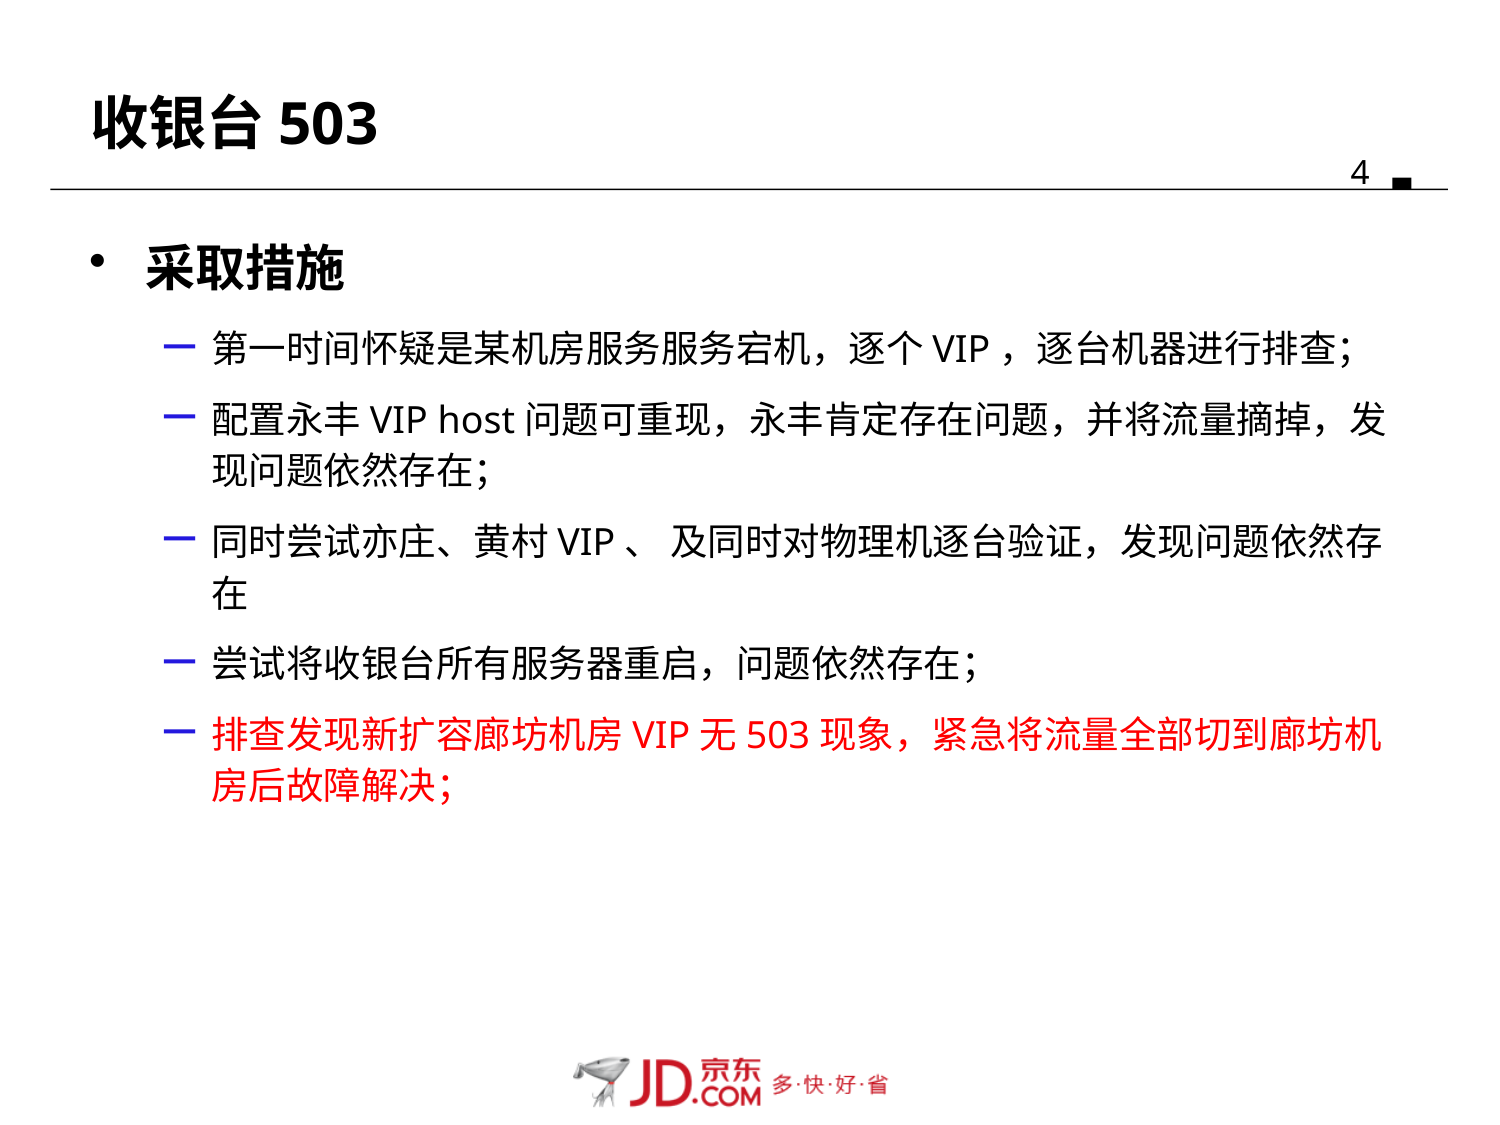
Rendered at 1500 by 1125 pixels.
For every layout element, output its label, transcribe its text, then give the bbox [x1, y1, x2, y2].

list 采取措施 第一时间怀疑是某机房服务服务宕机，逐个VIP，逐台机器进行排查； 配置永丰VIP host问题可重现，永丰肯定存在问题，并将流量摘掉，发现问题依然存在； 同时尝试亦庄、黄村VIP、 及同时对物理机逐台验证，发现问题依然存在 尝试将收银台所有服务器重启，问题依然存在； 排查发现新扩容廊坊机房VIP无503现象，紧急将流量全部切到廊坊机房后故障解决； [73, 219, 1425, 1024]
title 收银台503 [74, 56, 1426, 185]
picture [572, 1046, 892, 1118]
